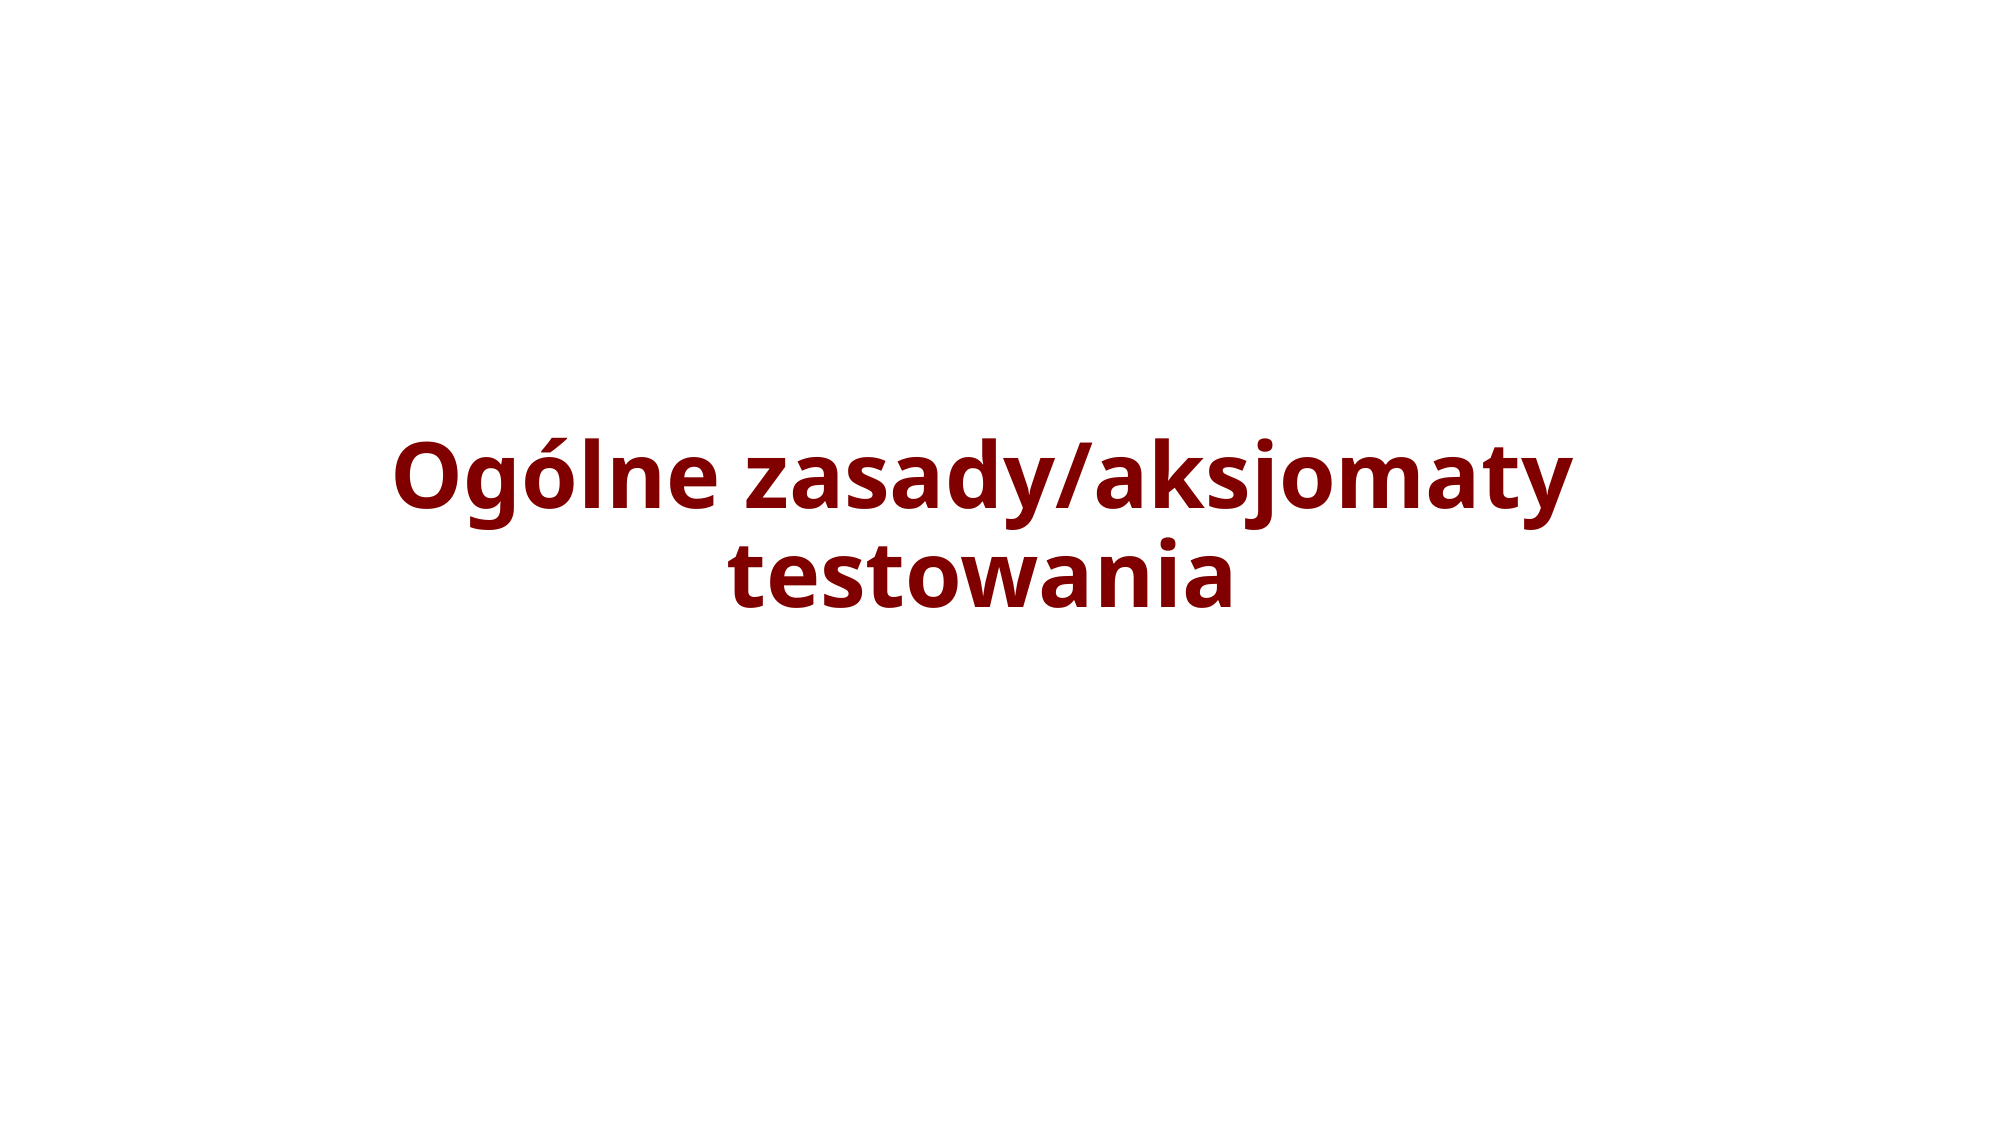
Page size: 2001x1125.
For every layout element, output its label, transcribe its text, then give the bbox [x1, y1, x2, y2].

text_box Ogólne zasady/aksjomaty testowania [120, 420, 1845, 638]
